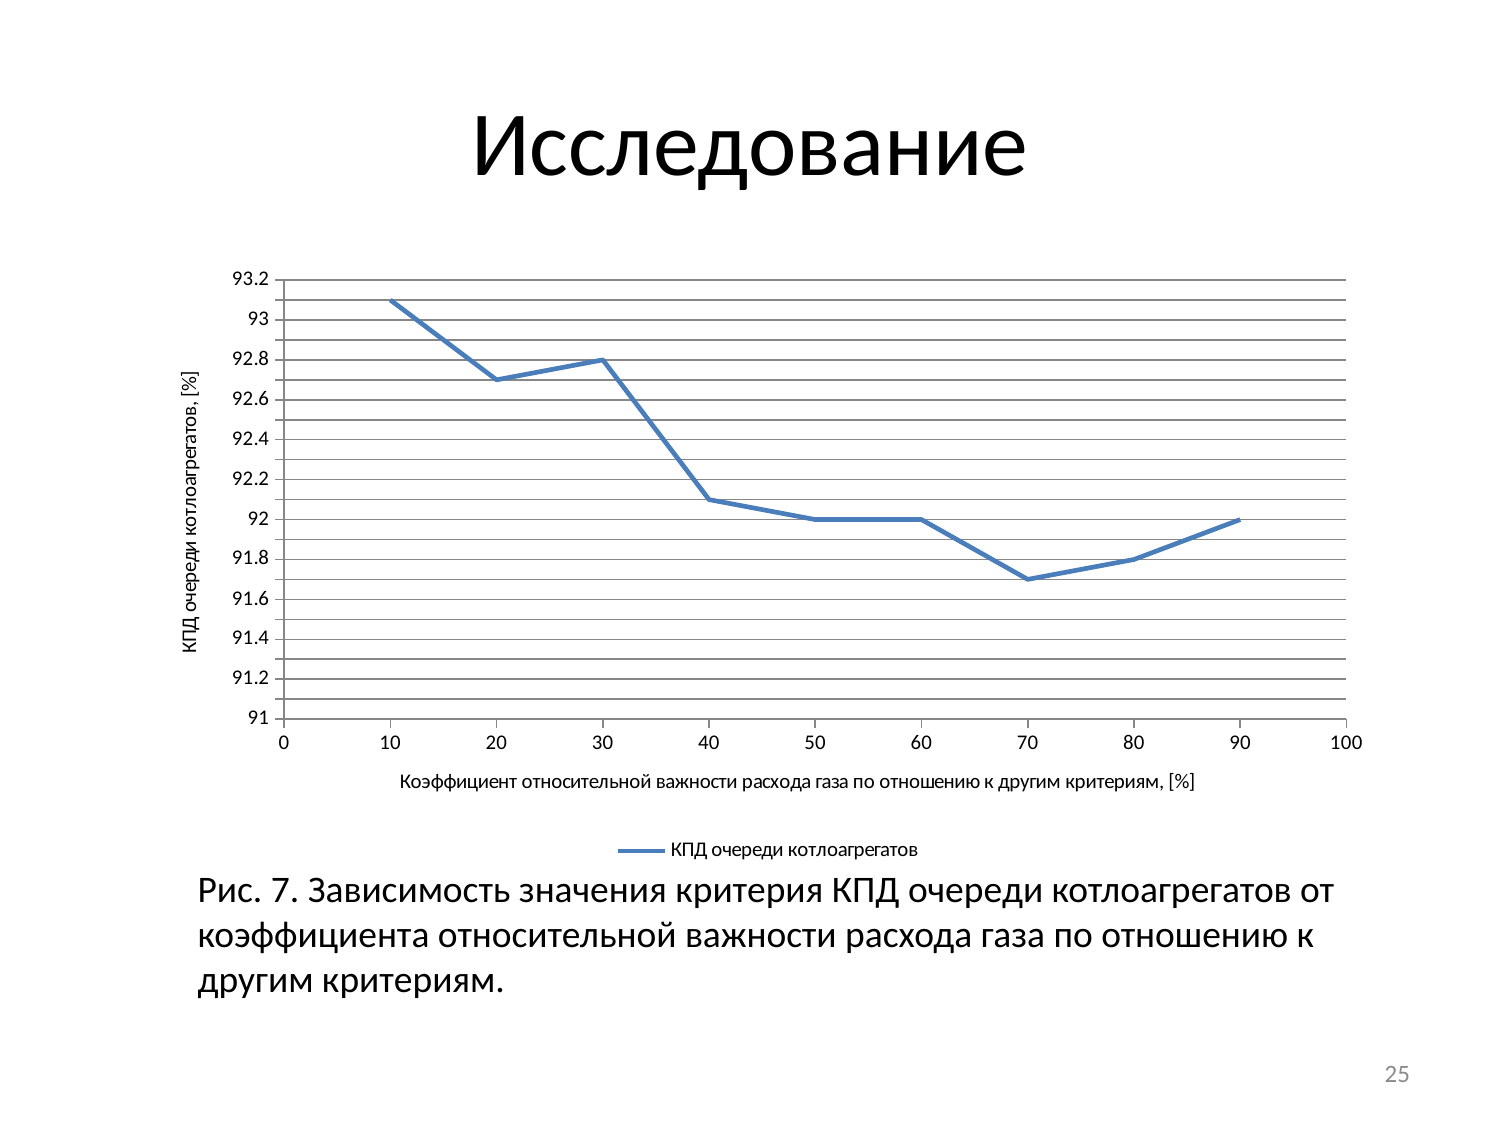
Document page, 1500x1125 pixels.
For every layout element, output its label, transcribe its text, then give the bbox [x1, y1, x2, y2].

text_box Рис. 7. Зависимость значения критерия КПД очереди котлоагрегатов от коэффициента относительной важности расхода газа по отношению к другим критериям. [182, 877, 1365, 1008]
title Исследование [75, 45, 1425, 233]
chart [147, 257, 1389, 868]
slide_number 25 [1074, 1042, 1425, 1103]
